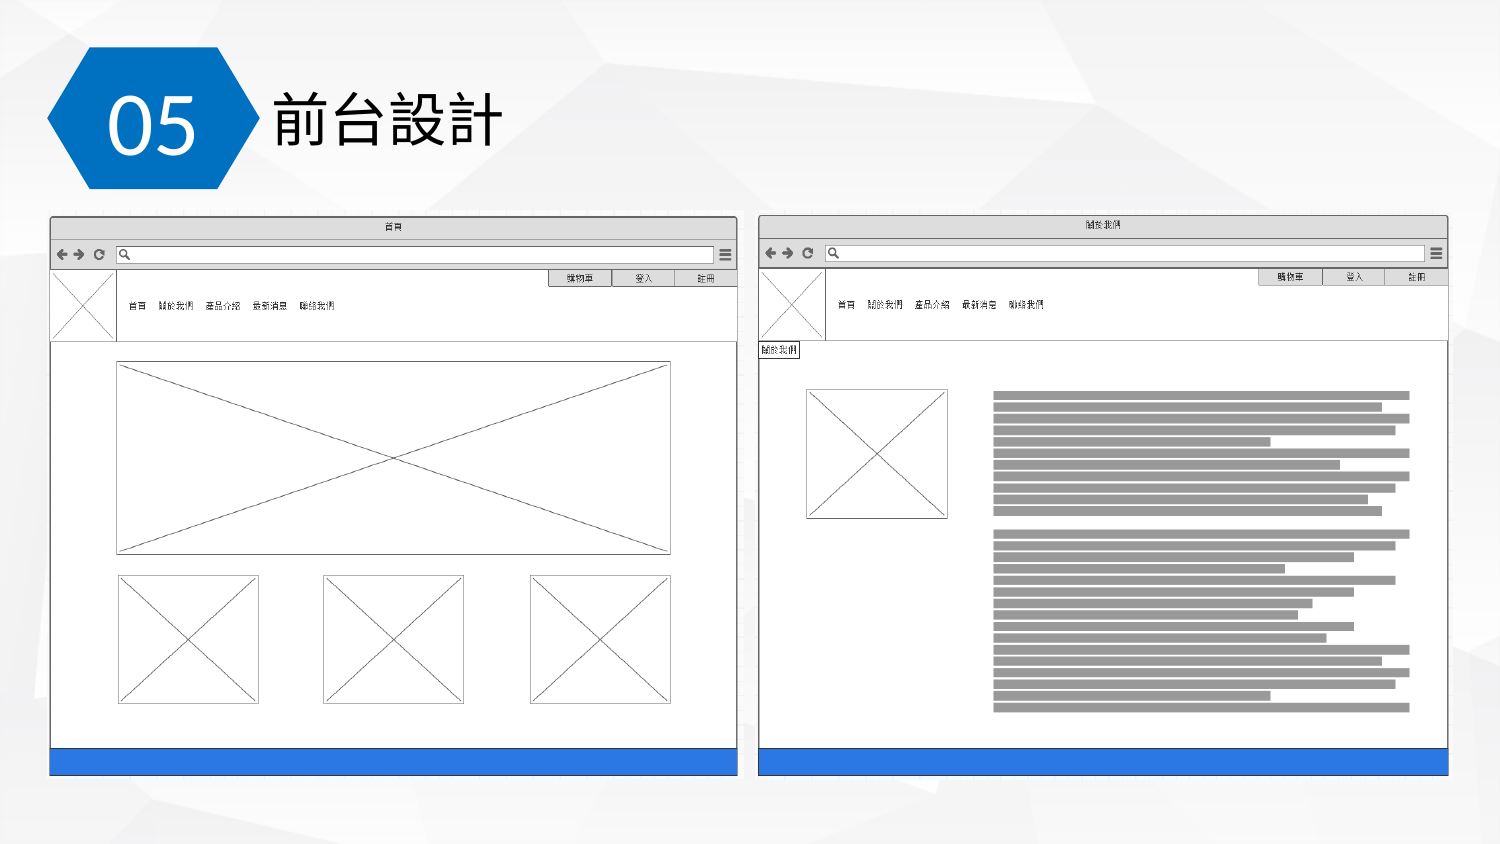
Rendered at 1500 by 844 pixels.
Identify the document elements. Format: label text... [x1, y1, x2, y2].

text_box 05 [45, 45, 262, 192]
picture [0, 0, 1500, 844]
text_box 前台設計 [271, 82, 1077, 153]
